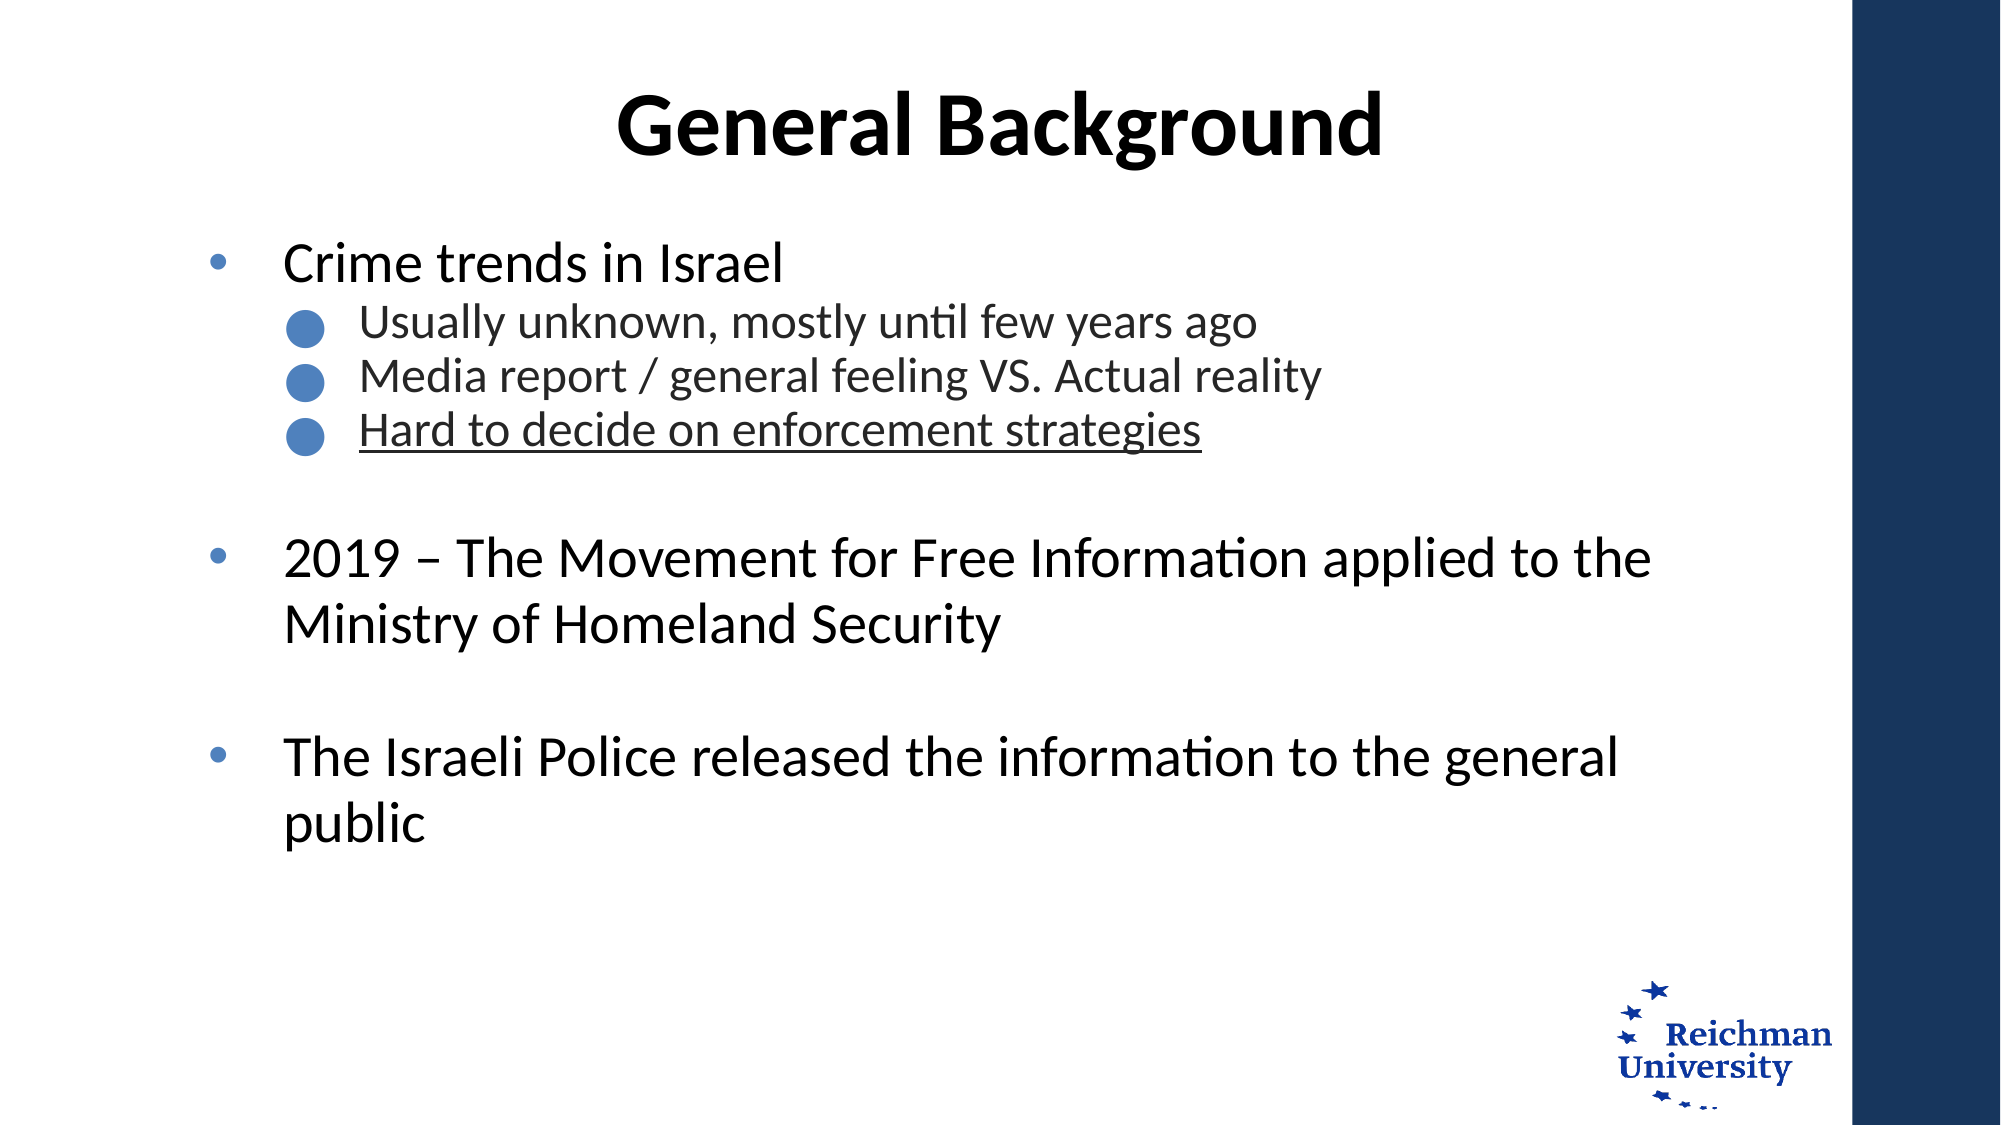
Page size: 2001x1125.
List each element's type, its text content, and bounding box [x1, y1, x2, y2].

list Crime trends in Israel Usually unknown, mostly until few years ago Media report / general feeling VS. Actual reality Hard to decide on enforcement strategies 2019 – The Movement for Free Information applied to the Ministry of Homeland Security The Israeli Police released the information to the general public [193, 221, 1784, 1025]
title General Background [206, 60, 1797, 183]
picture [1616, 981, 1832, 1110]
